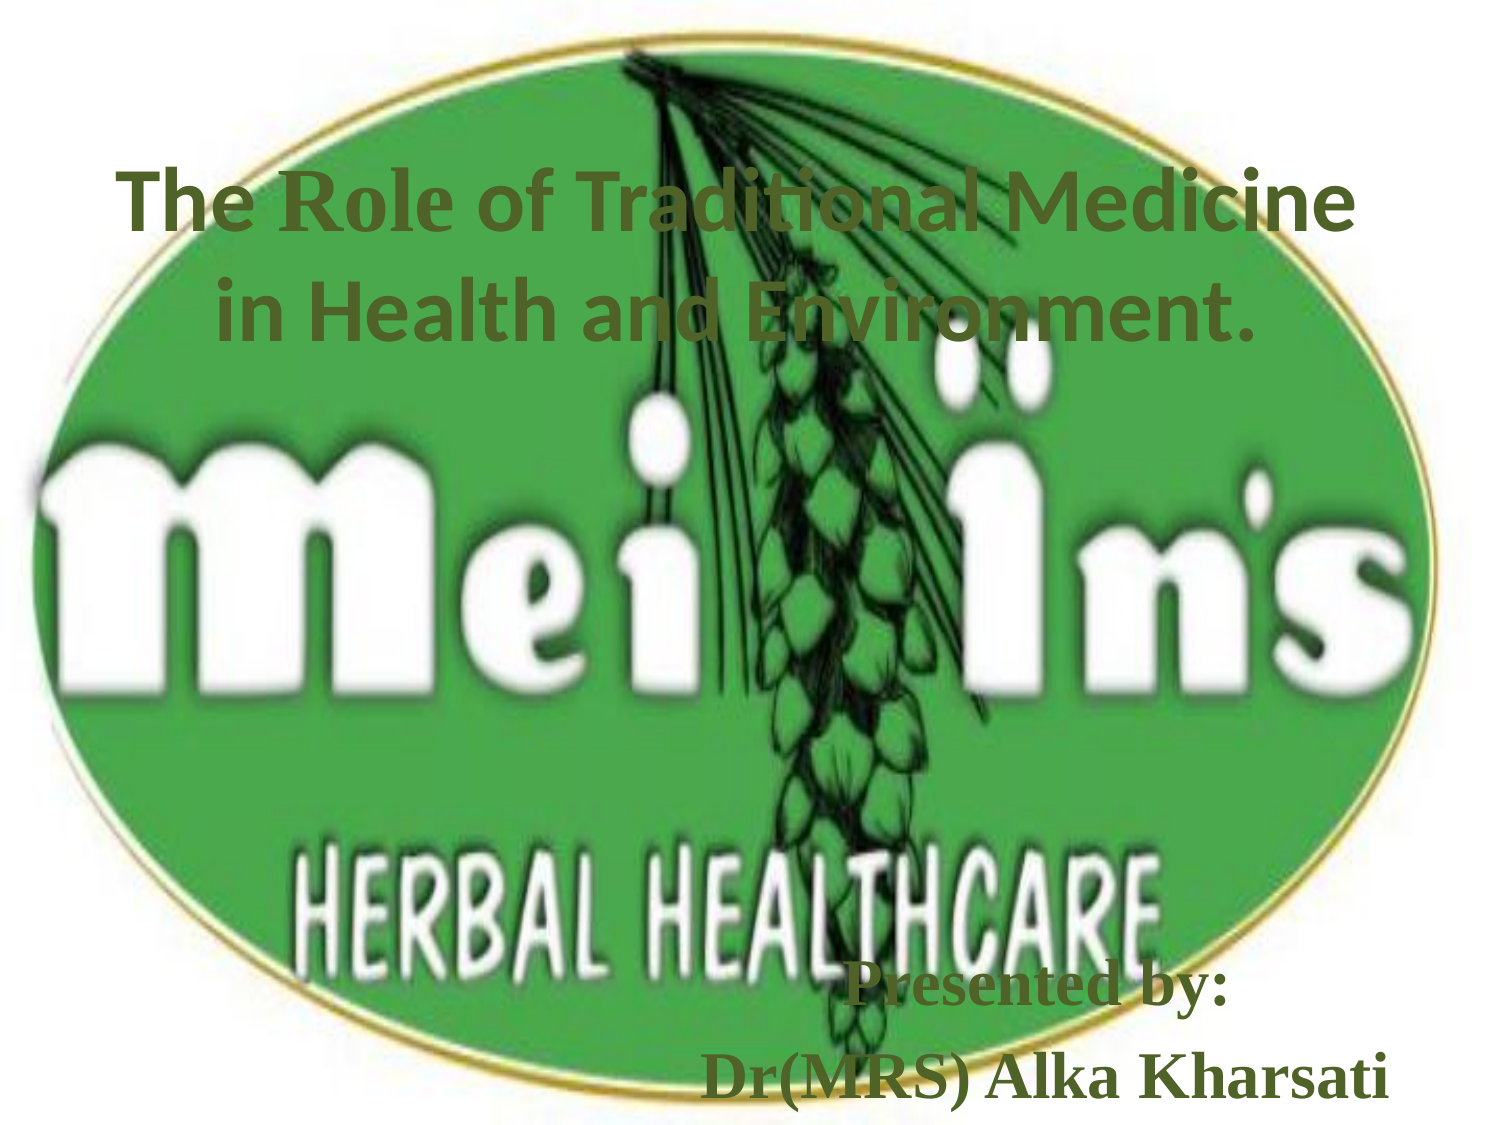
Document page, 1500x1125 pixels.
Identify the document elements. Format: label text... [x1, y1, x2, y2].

title The Role of Traditional Medicine in Health and Environment. [99, 75, 1375, 425]
picture [0, 0, 1500, 1125]
subtitle Presented by: Dr(MRS) Alka Kharsati [512, 837, 1500, 1125]
